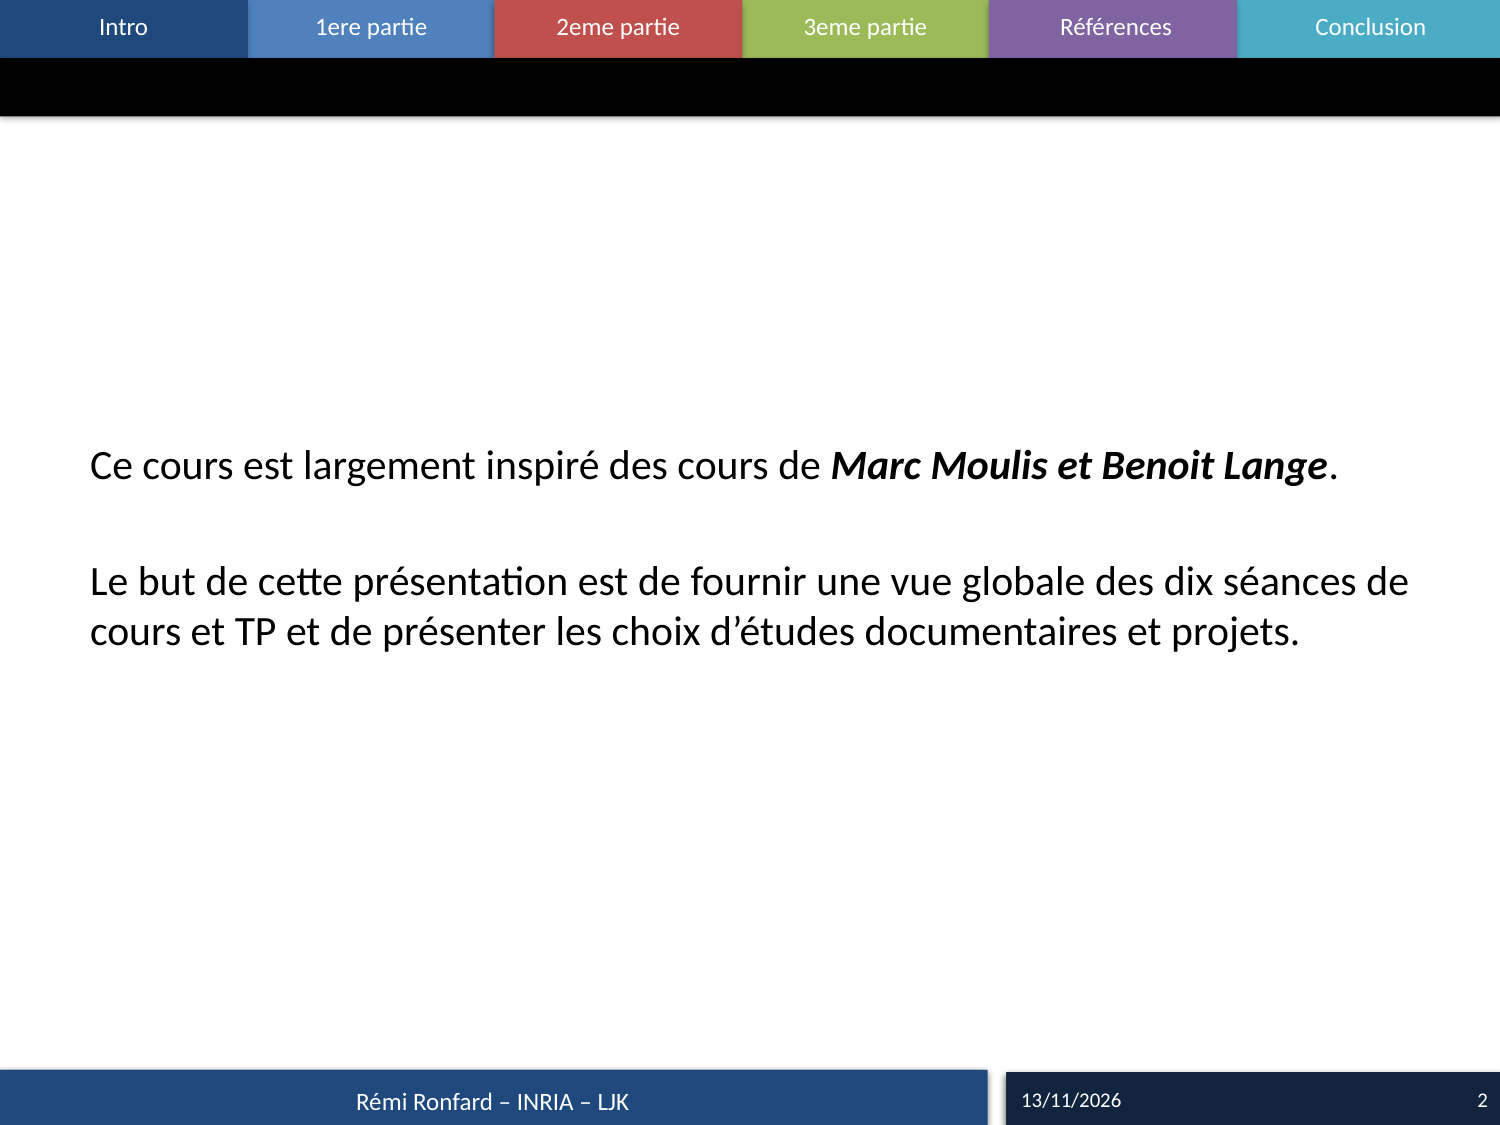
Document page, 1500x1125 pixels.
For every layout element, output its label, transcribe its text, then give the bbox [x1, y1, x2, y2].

footer Rémi Ronfard – INRIA – LJK [0, 1072, 988, 1125]
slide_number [1006, 1070, 1153, 1125]
slide_number 2 [1153, 1071, 1500, 1125]
list Ce cours est largement inspiré des cours de Marc Moulis et Benoit Lange. Le but de cette présentation est de fournir une vue globale des dix séances de cours et TP et de présenter les choix d’études documentaires et projets. [75, 179, 1425, 1005]
